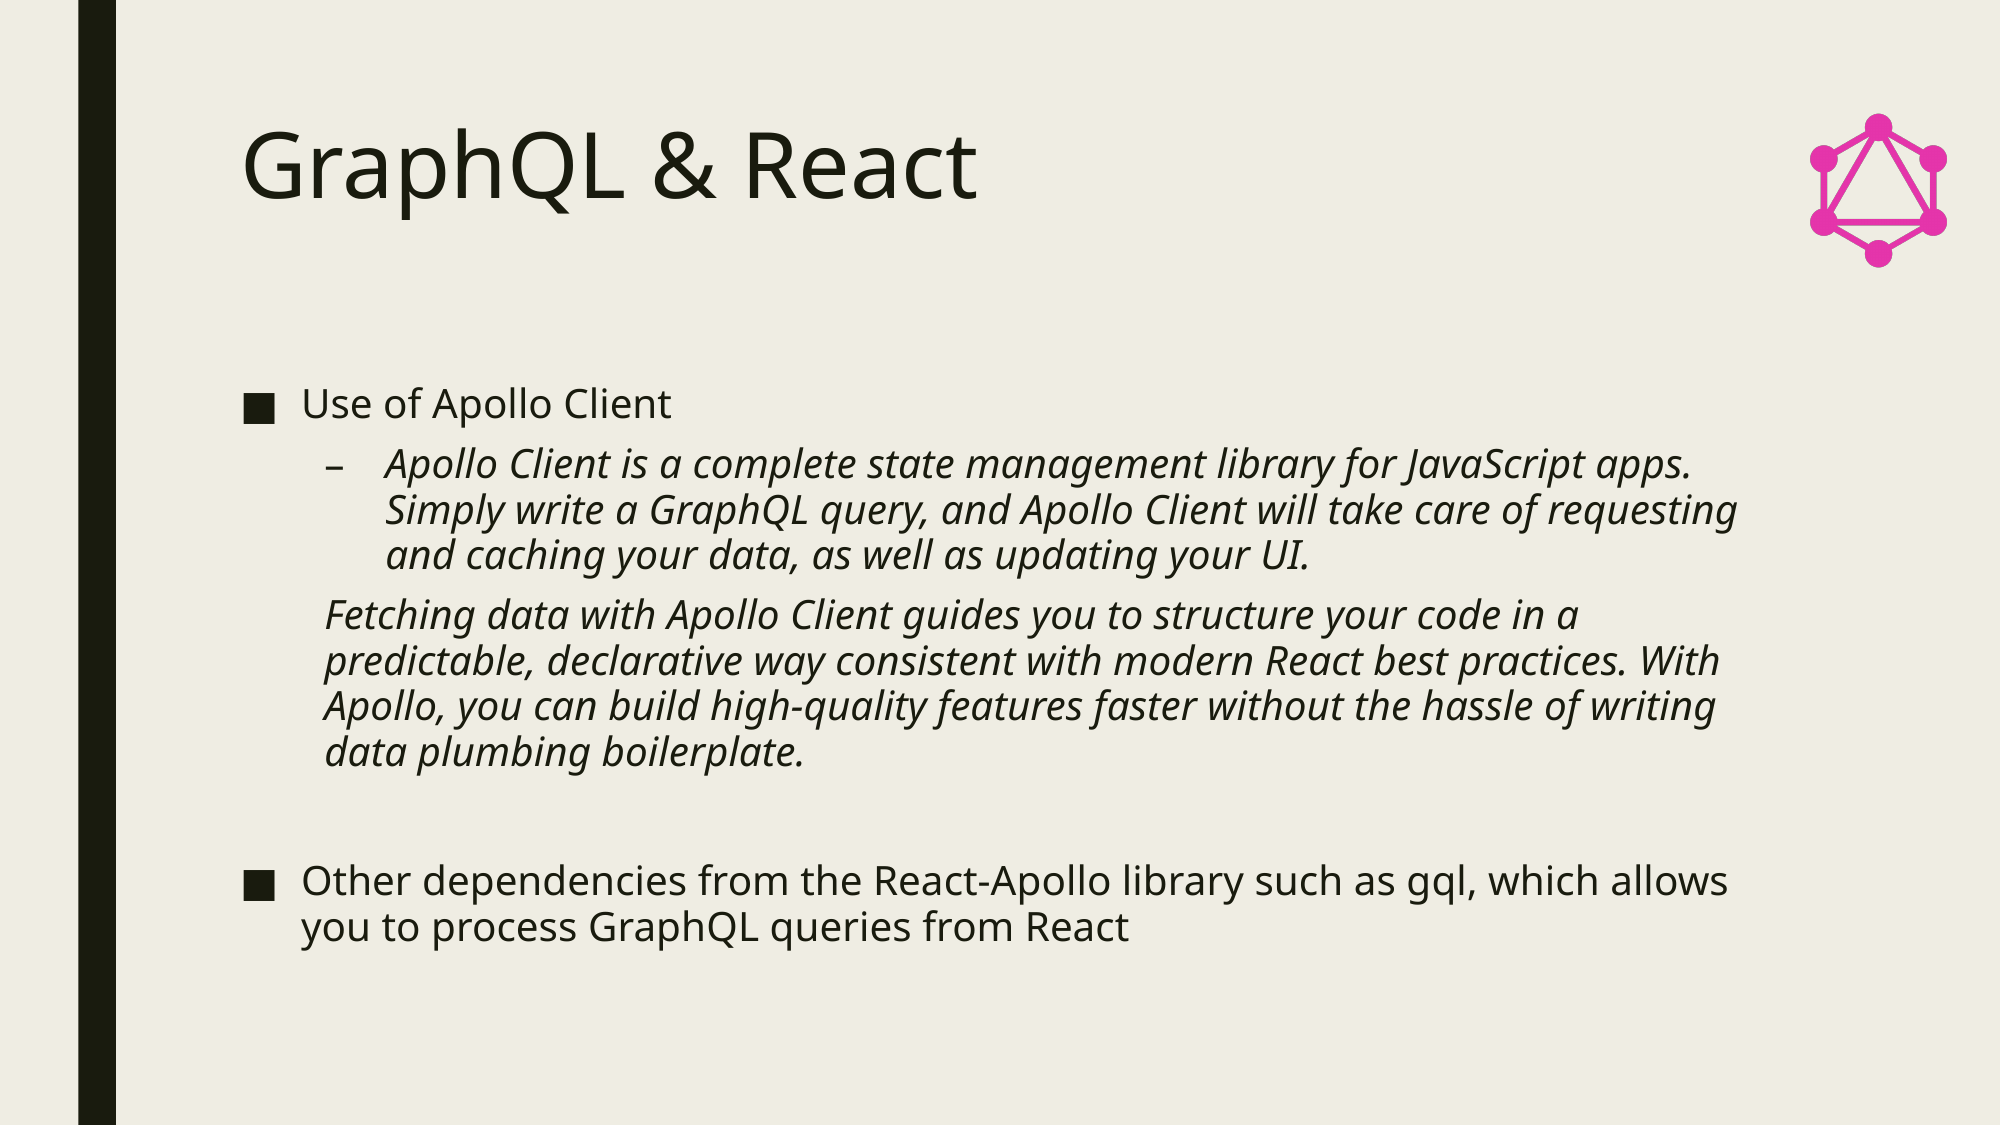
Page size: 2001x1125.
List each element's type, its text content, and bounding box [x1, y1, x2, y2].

title GraphQL & React [225, 112, 1800, 357]
picture [1799, 112, 1957, 269]
list Use of Apollo Client Apollo Client is a complete state management library for JavaScript apps. Simply write a GraphQL query, and Apollo Client will take care of requesting and caching your data, as well as updating your UI. Fetching data with Apollo Client guides you to structure your code in a predictable, declarative way consistent with modern React best practices. With Apollo, you can build high-quality features faster without the hassle of writing data plumbing boilerplate. Other dependencies from the React-Apollo library such as gql, which allows you to process GraphQL queries from React [225, 375, 1800, 963]
